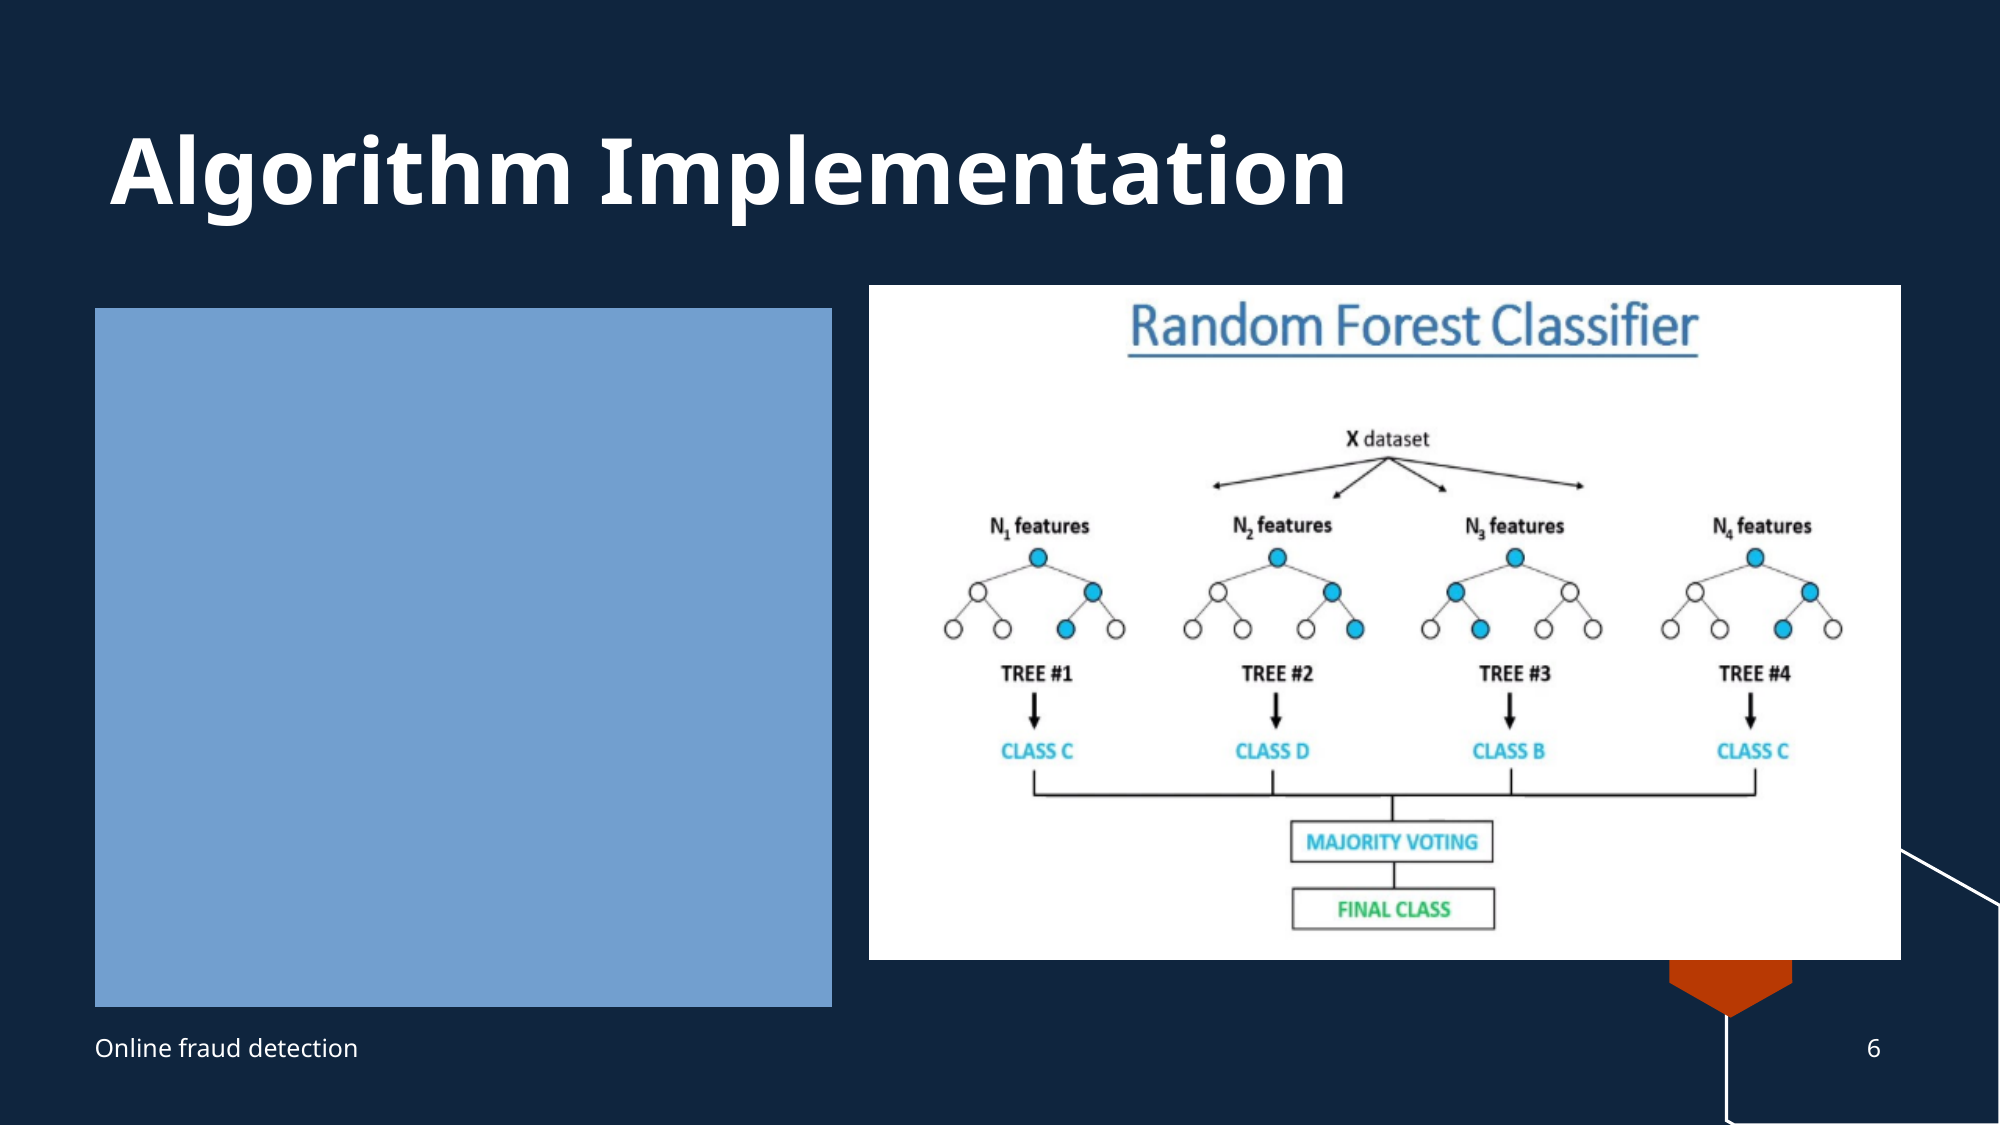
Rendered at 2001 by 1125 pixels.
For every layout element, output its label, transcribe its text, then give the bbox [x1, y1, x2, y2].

picture [869, 284, 1901, 960]
text_box 6 [1836, 1019, 1912, 1080]
title Algorithm Implementation [95, 118, 1882, 352]
footer Online fraud detection [79, 1020, 755, 1080]
